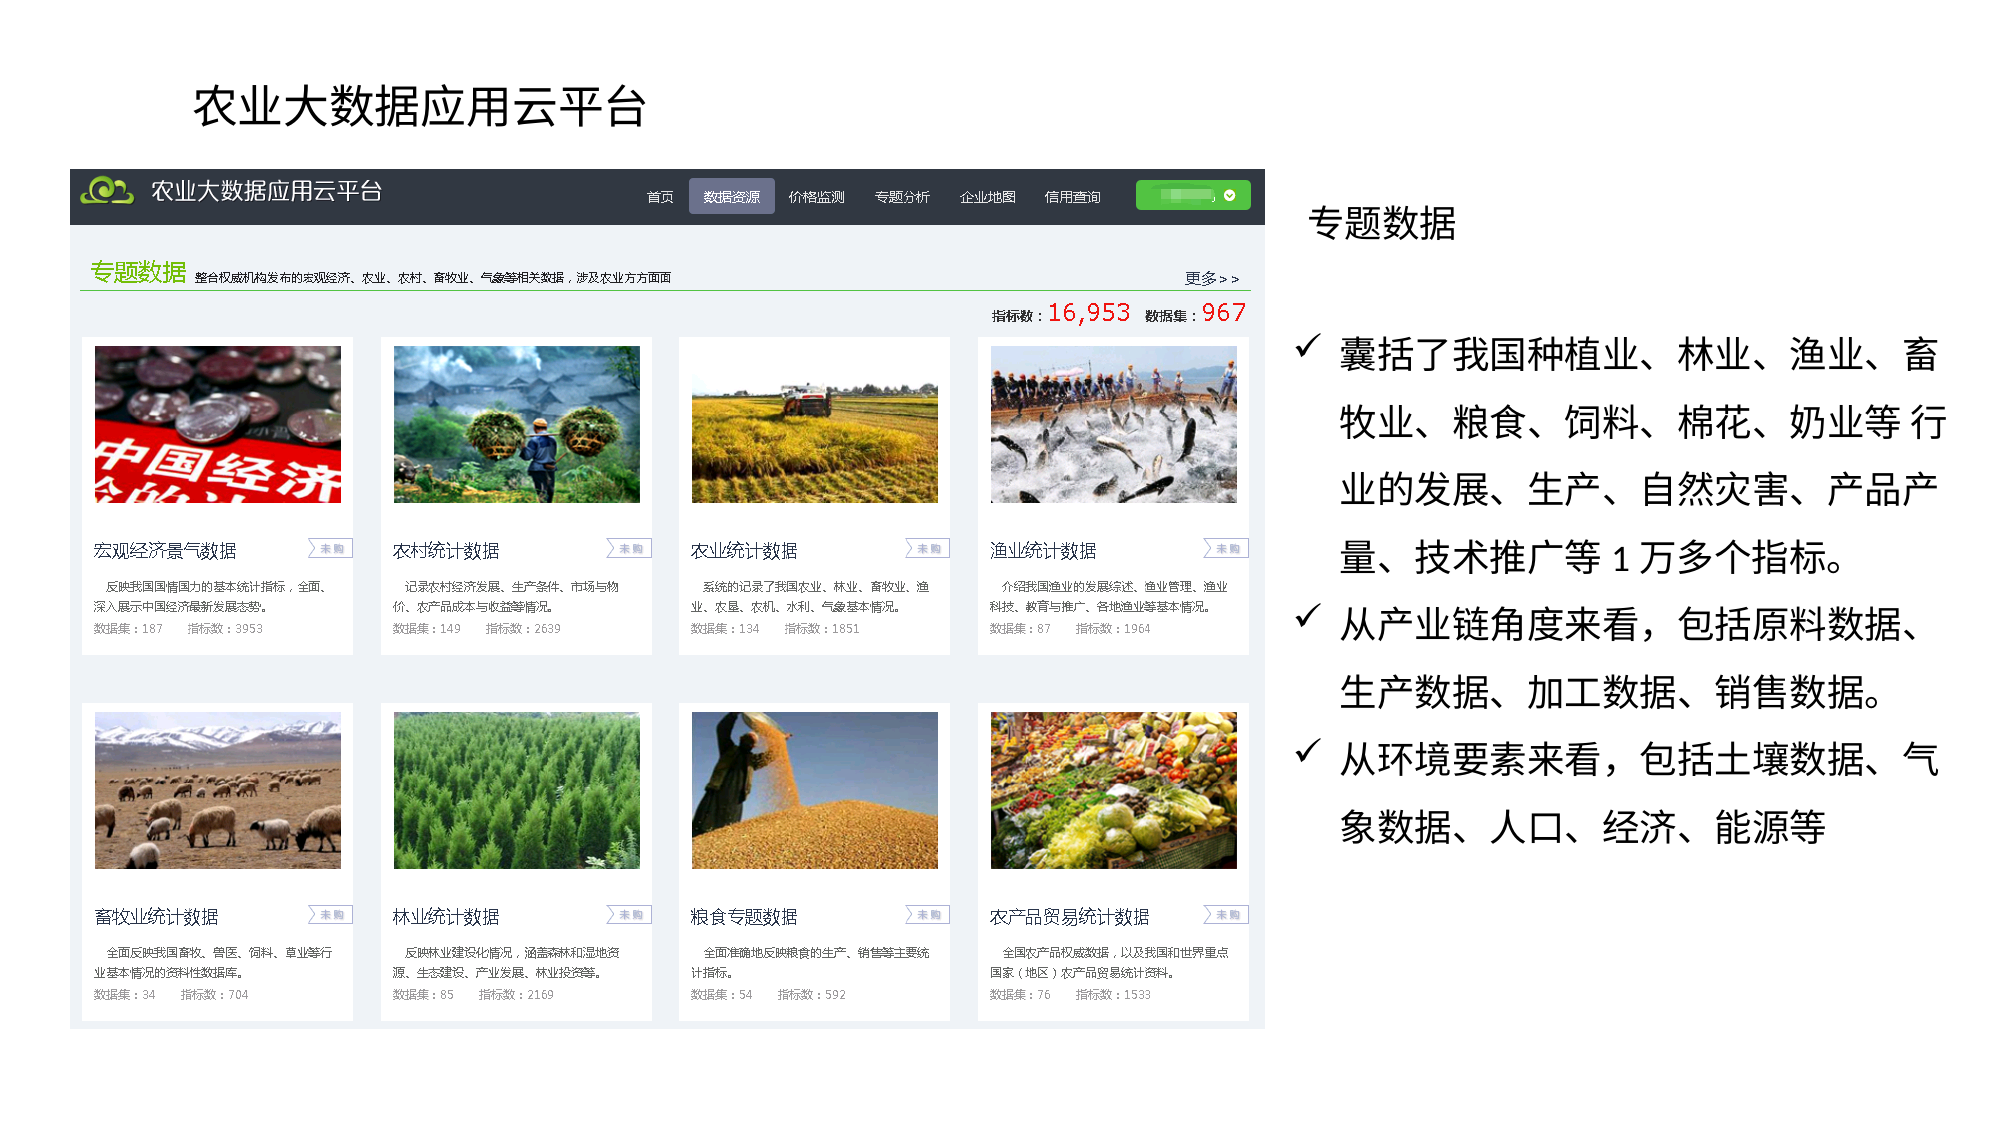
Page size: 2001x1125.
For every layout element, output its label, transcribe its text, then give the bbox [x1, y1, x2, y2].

text_box 农业大数据应用云平台 [177, 69, 665, 140]
picture [70, 169, 1265, 1030]
text_box 专题数据 [1292, 170, 1987, 253]
text_box 囊括了我国种植业、林业、渔业、畜牧业、粮食、饲料、棉花、奶业等 行业的发展、生产、自然灾害、产品产量、技术推广等1万多个指标。 从产业链角度来看，包括原料数据、生产数据、加工数据、销售数据。 从环境要素来看，包括土壤数据、气象数据、人口、经济、能源等 [1278, 301, 1972, 856]
